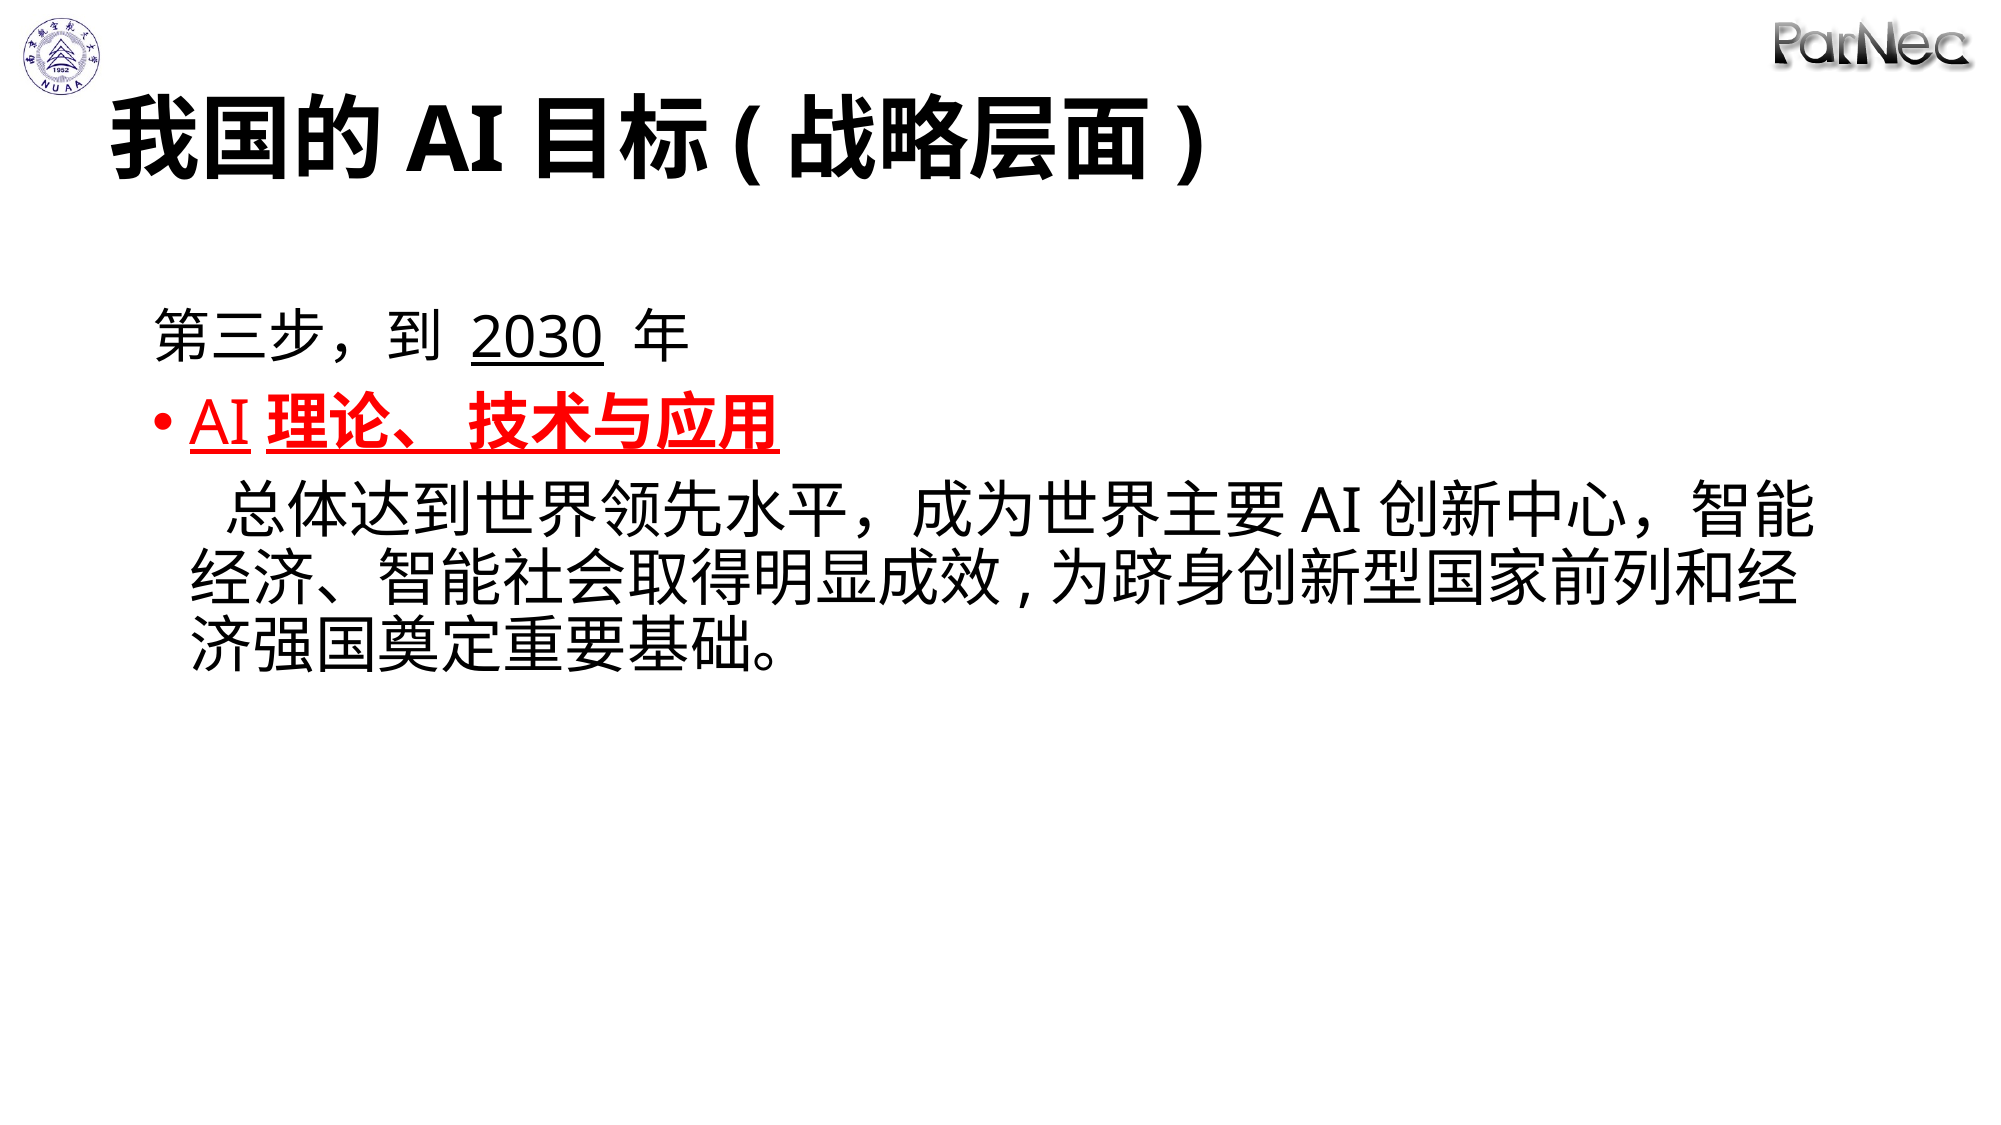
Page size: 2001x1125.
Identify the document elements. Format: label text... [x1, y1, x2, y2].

picture [1766, 14, 1976, 73]
title 我国的AI目标(战略层面) [93, 58, 1894, 225]
picture [19, 14, 104, 98]
list 第三步，到 2030 年 AI理论、 技术与应用 总体达到世界领先水平，成为世界主要AI创新中心，智能经济、智能社会取得明显成效,为跻身创新型国家前列和经济强国奠定重要基础。 [137, 299, 1863, 1014]
